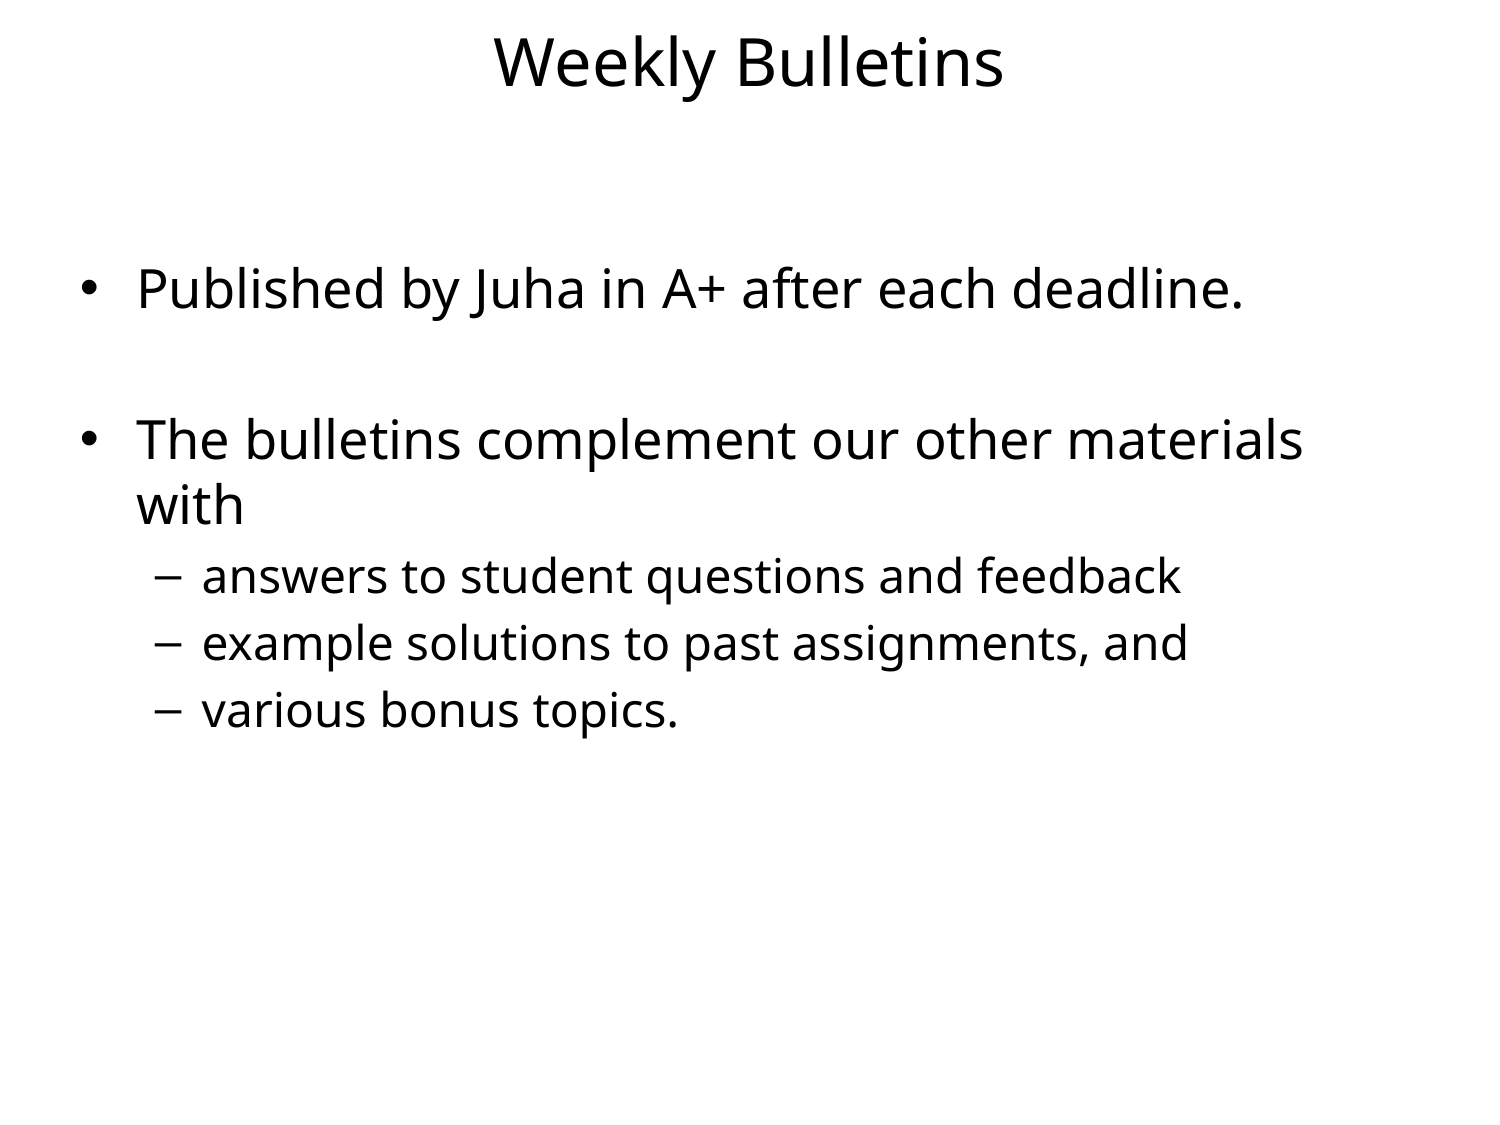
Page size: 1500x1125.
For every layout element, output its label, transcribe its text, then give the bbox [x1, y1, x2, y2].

list Published by Juha in A+ after each deadline. The bulletins complement our other materials with answers to student questions and feedback example solutions to past assignments, and various bonus topics. [65, 196, 1388, 950]
title Weekly Bulletins [75, 12, 1425, 125]
